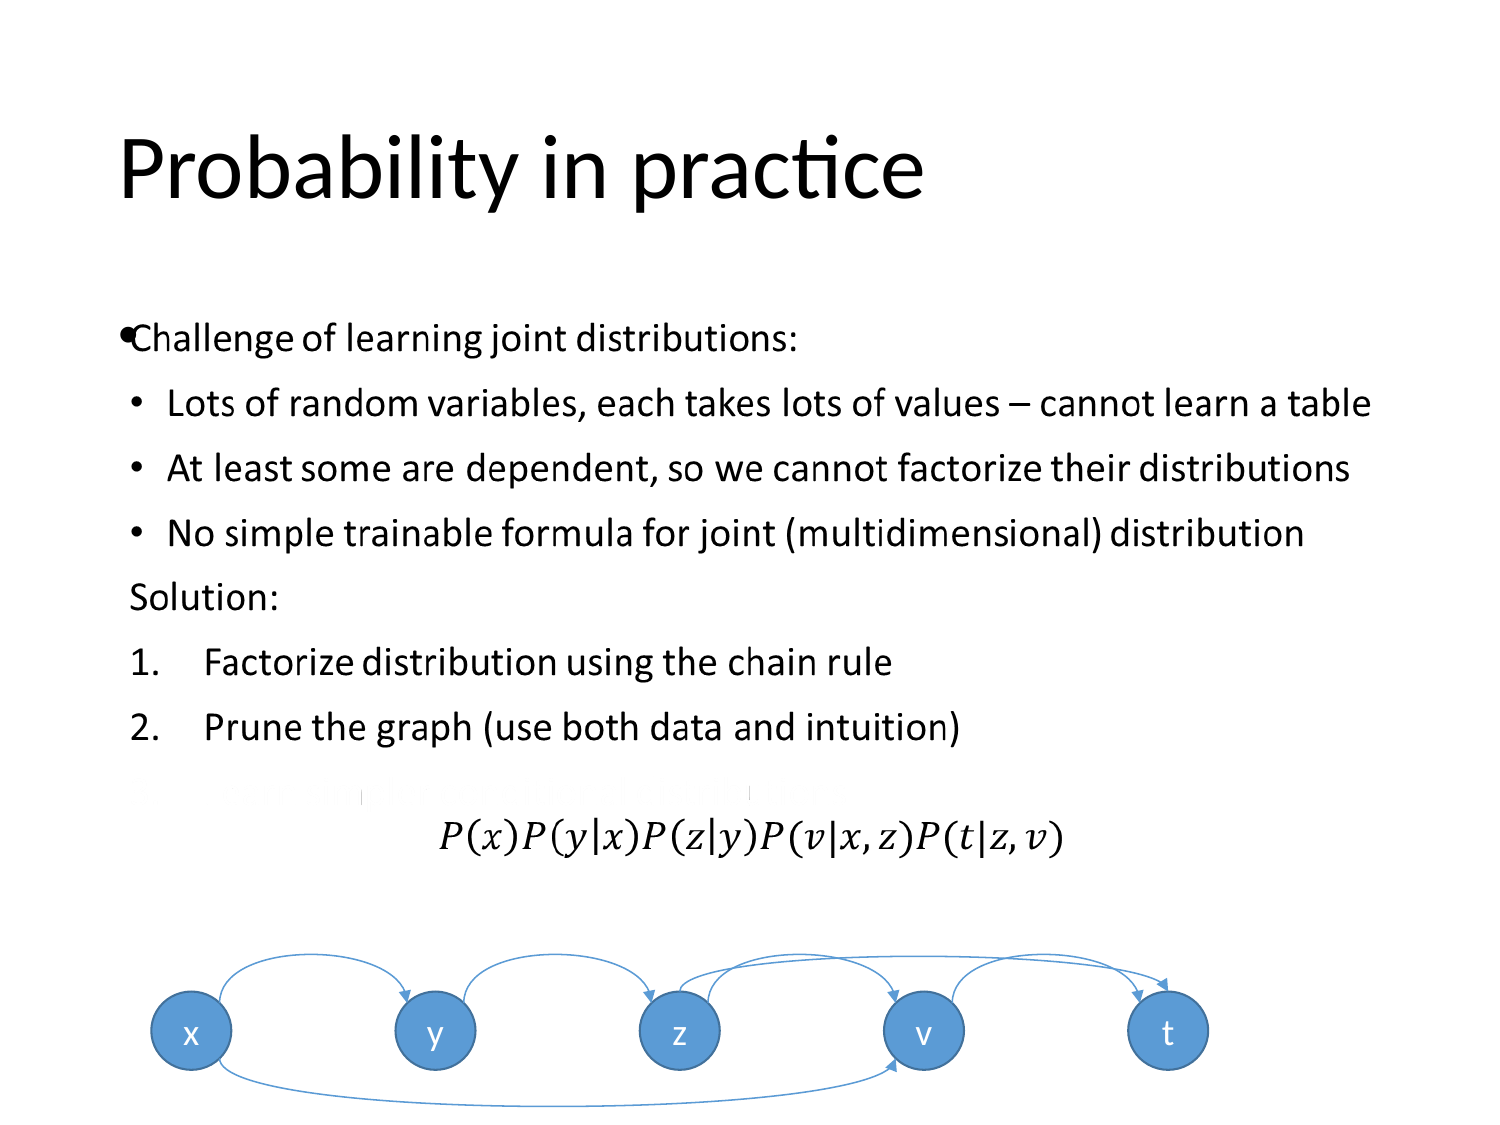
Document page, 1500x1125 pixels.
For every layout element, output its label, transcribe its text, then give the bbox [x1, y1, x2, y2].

text_box t [1128, 991, 1209, 1070]
text_box v [883, 991, 919, 1070]
text_box z [639, 991, 720, 1070]
text_box v [929, 991, 965, 1070]
text_box x [151, 991, 232, 1070]
title Probability in practice [103, 59, 1397, 278]
list [103, 299, 1397, 897]
text_box y [395, 991, 476, 1070]
